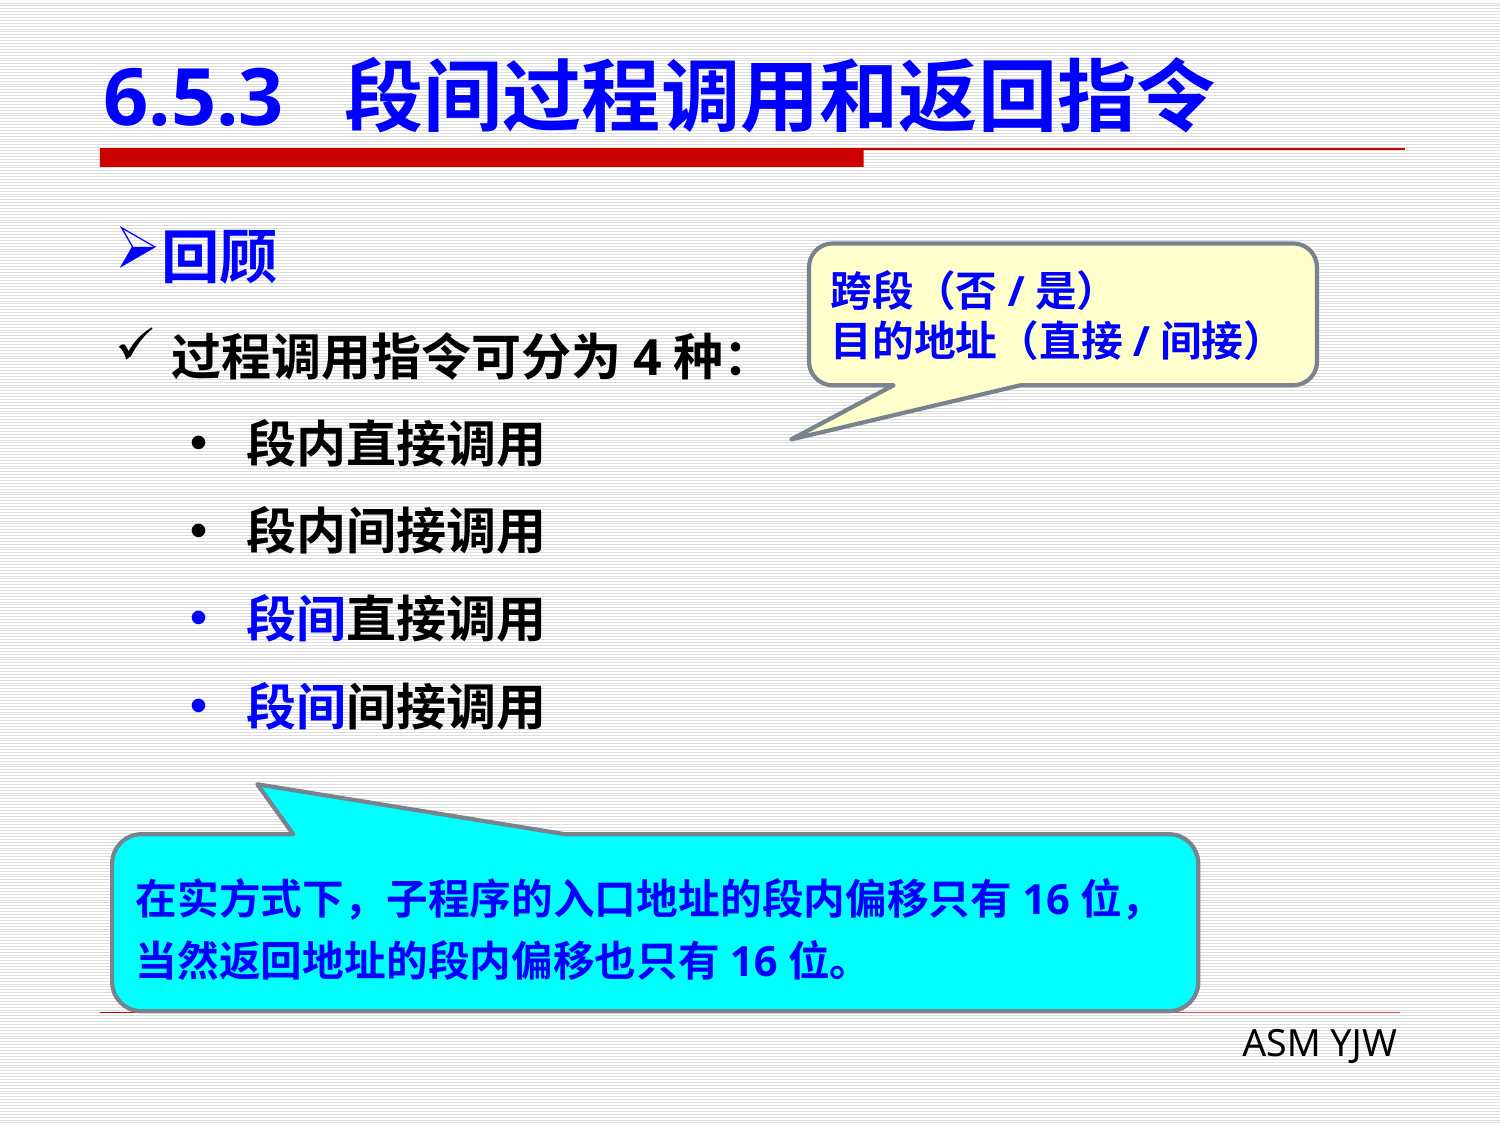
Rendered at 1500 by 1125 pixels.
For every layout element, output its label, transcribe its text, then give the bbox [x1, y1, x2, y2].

text_box 在实方式下，子程序的入口地址的段内偏移只有16位，当然返回地址的段内偏移也只有16位。 [110, 782, 1201, 1014]
title 6.5.3 段间过程调用和返回指令 [88, 42, 1448, 149]
text_box 过程调用指令可分为4种： 段内直接调用 段内间接调用 段间直接调用 段间间接调用 [100, 302, 1401, 743]
text_box 回顾 [100, 184, 1400, 298]
text_box 跨段（否/是） 目的地址（直接/间接） [789, 241, 1320, 442]
